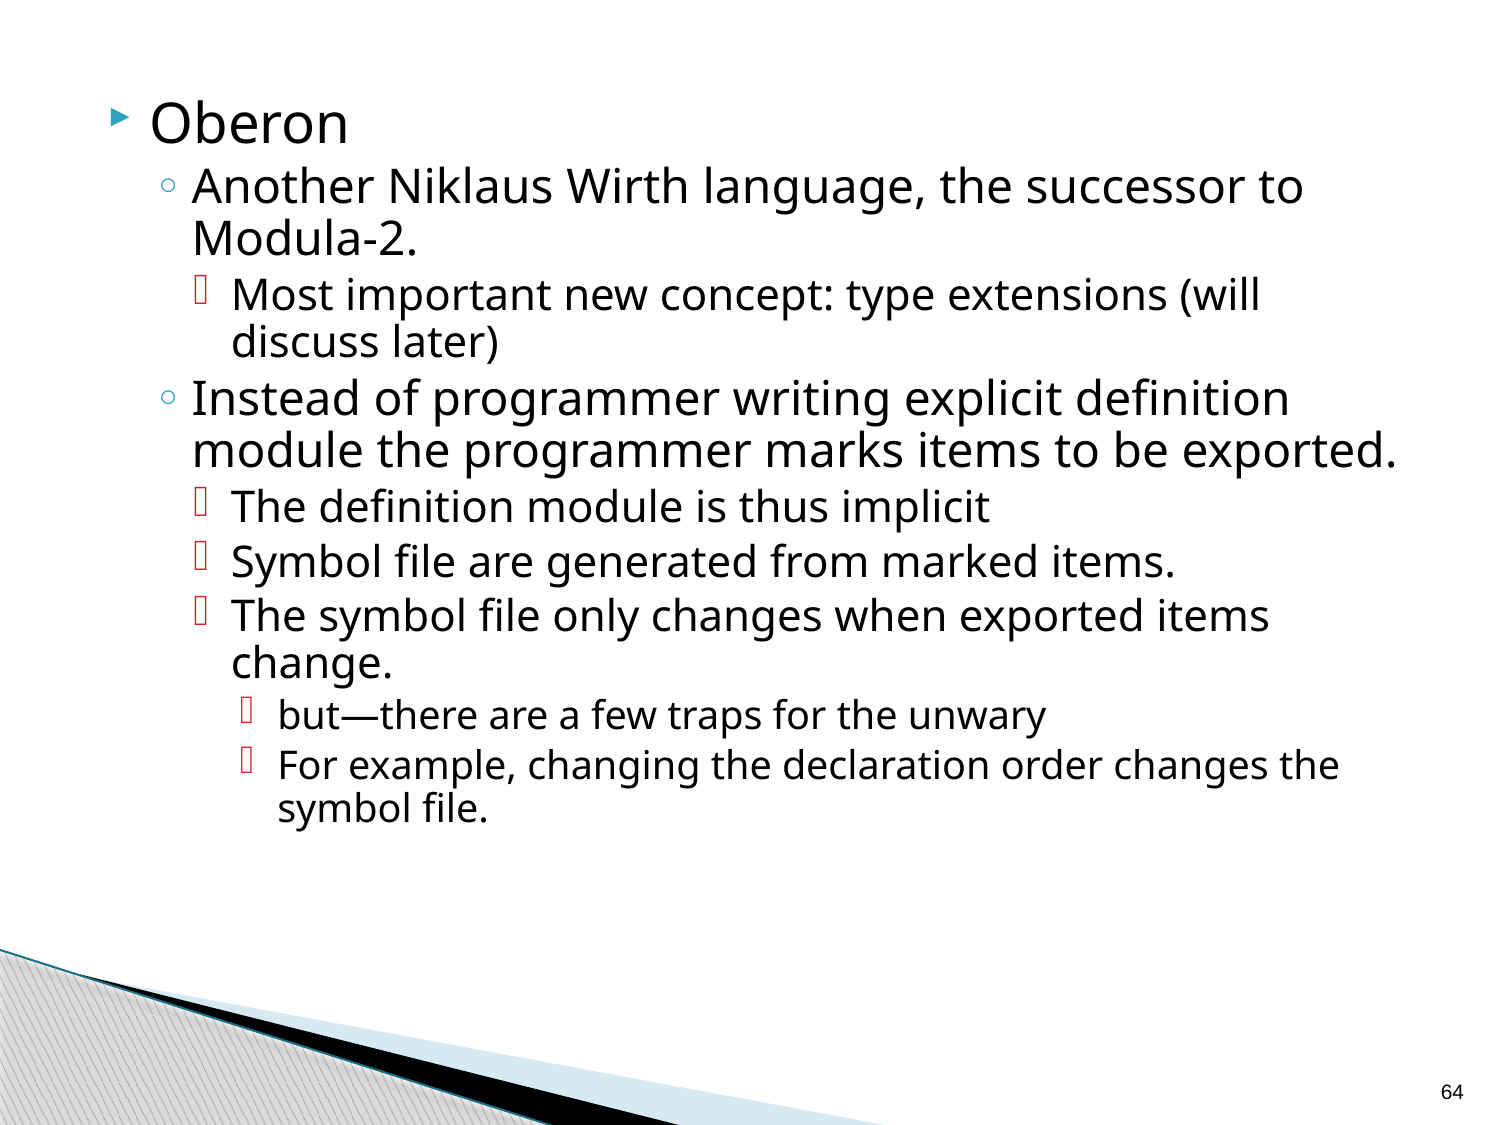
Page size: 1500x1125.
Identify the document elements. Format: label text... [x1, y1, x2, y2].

list Oberon Another Niklaus Wirth language, the successor to Modula-2. Most important new concept: type extensions (will discuss later) Instead of programmer writing explicit definition module the programmer marks items to be exported. The definition module is thus implicit Symbol file are generated from marked items. The symbol file only changes when exported items change. but—there are a few traps for the unwary For example, changing the declaration order changes the symbol file. [75, 87, 1425, 1125]
slide_number 64 [1325, 1051, 1479, 1112]
